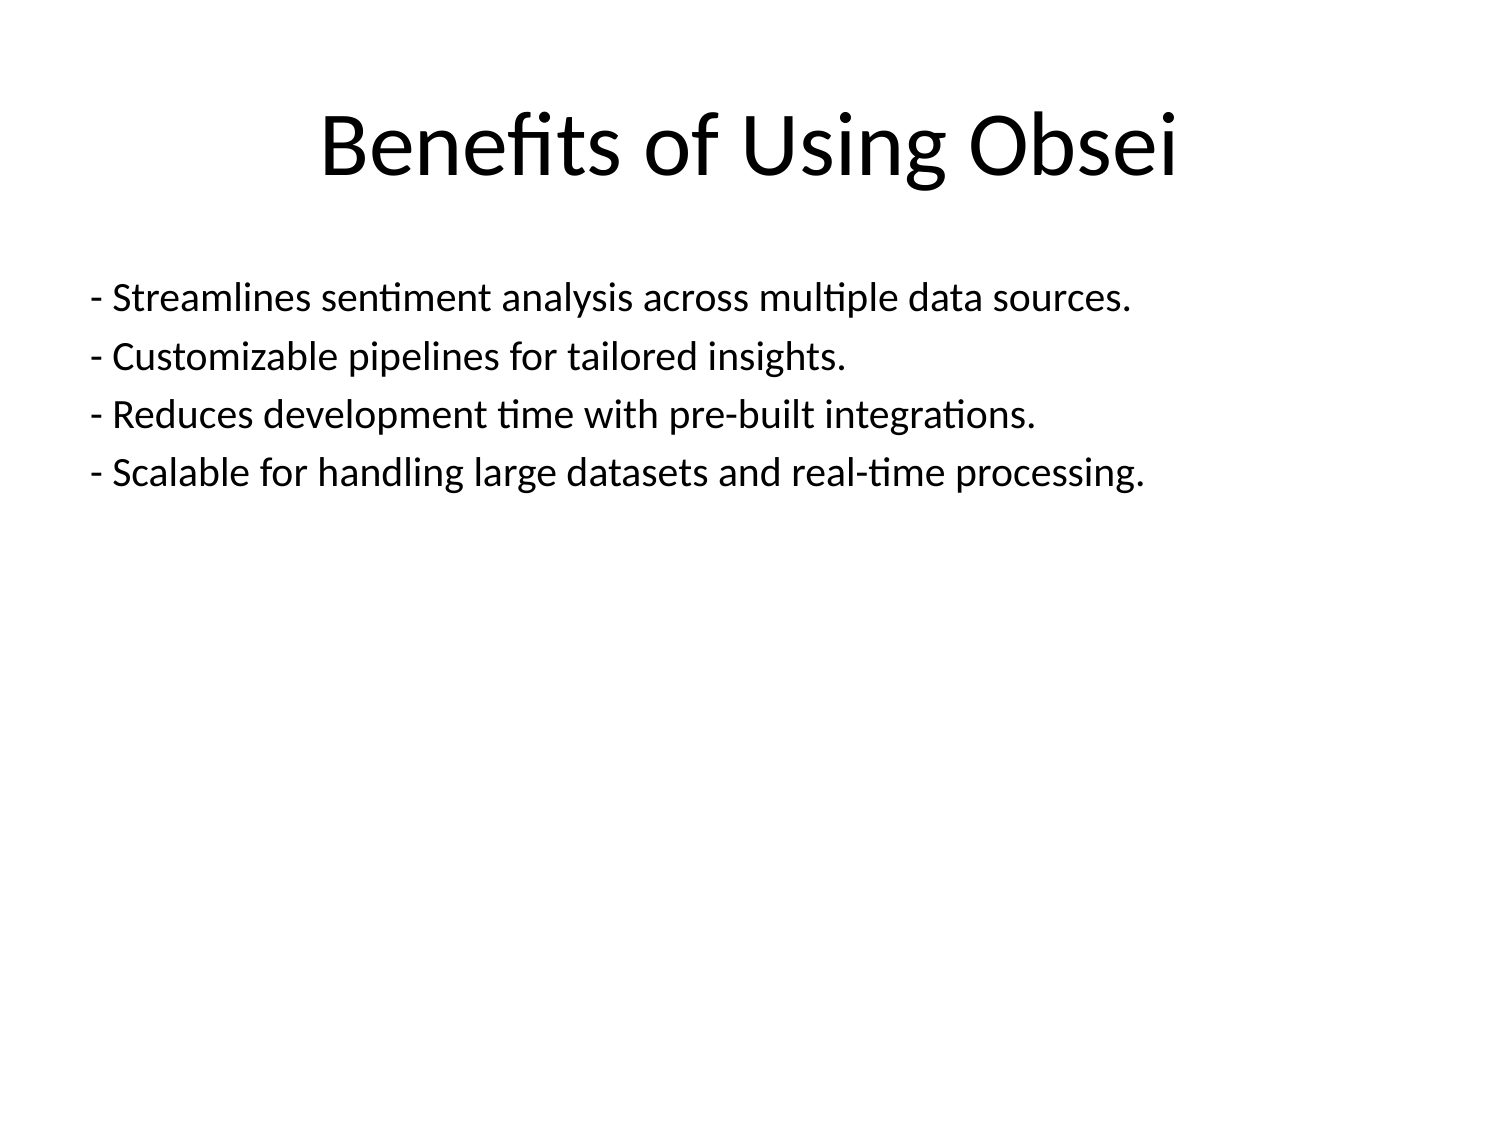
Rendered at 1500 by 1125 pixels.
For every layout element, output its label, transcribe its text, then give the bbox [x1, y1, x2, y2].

list - Streamlines sentiment analysis across multiple data sources. - Customizable pipelines for tailored insights. - Reduces development time with pre-built integrations. - Scalable for handling large datasets and real-time processing. [75, 262, 1425, 1005]
title Benefits of Using Obsei [75, 45, 1425, 233]
